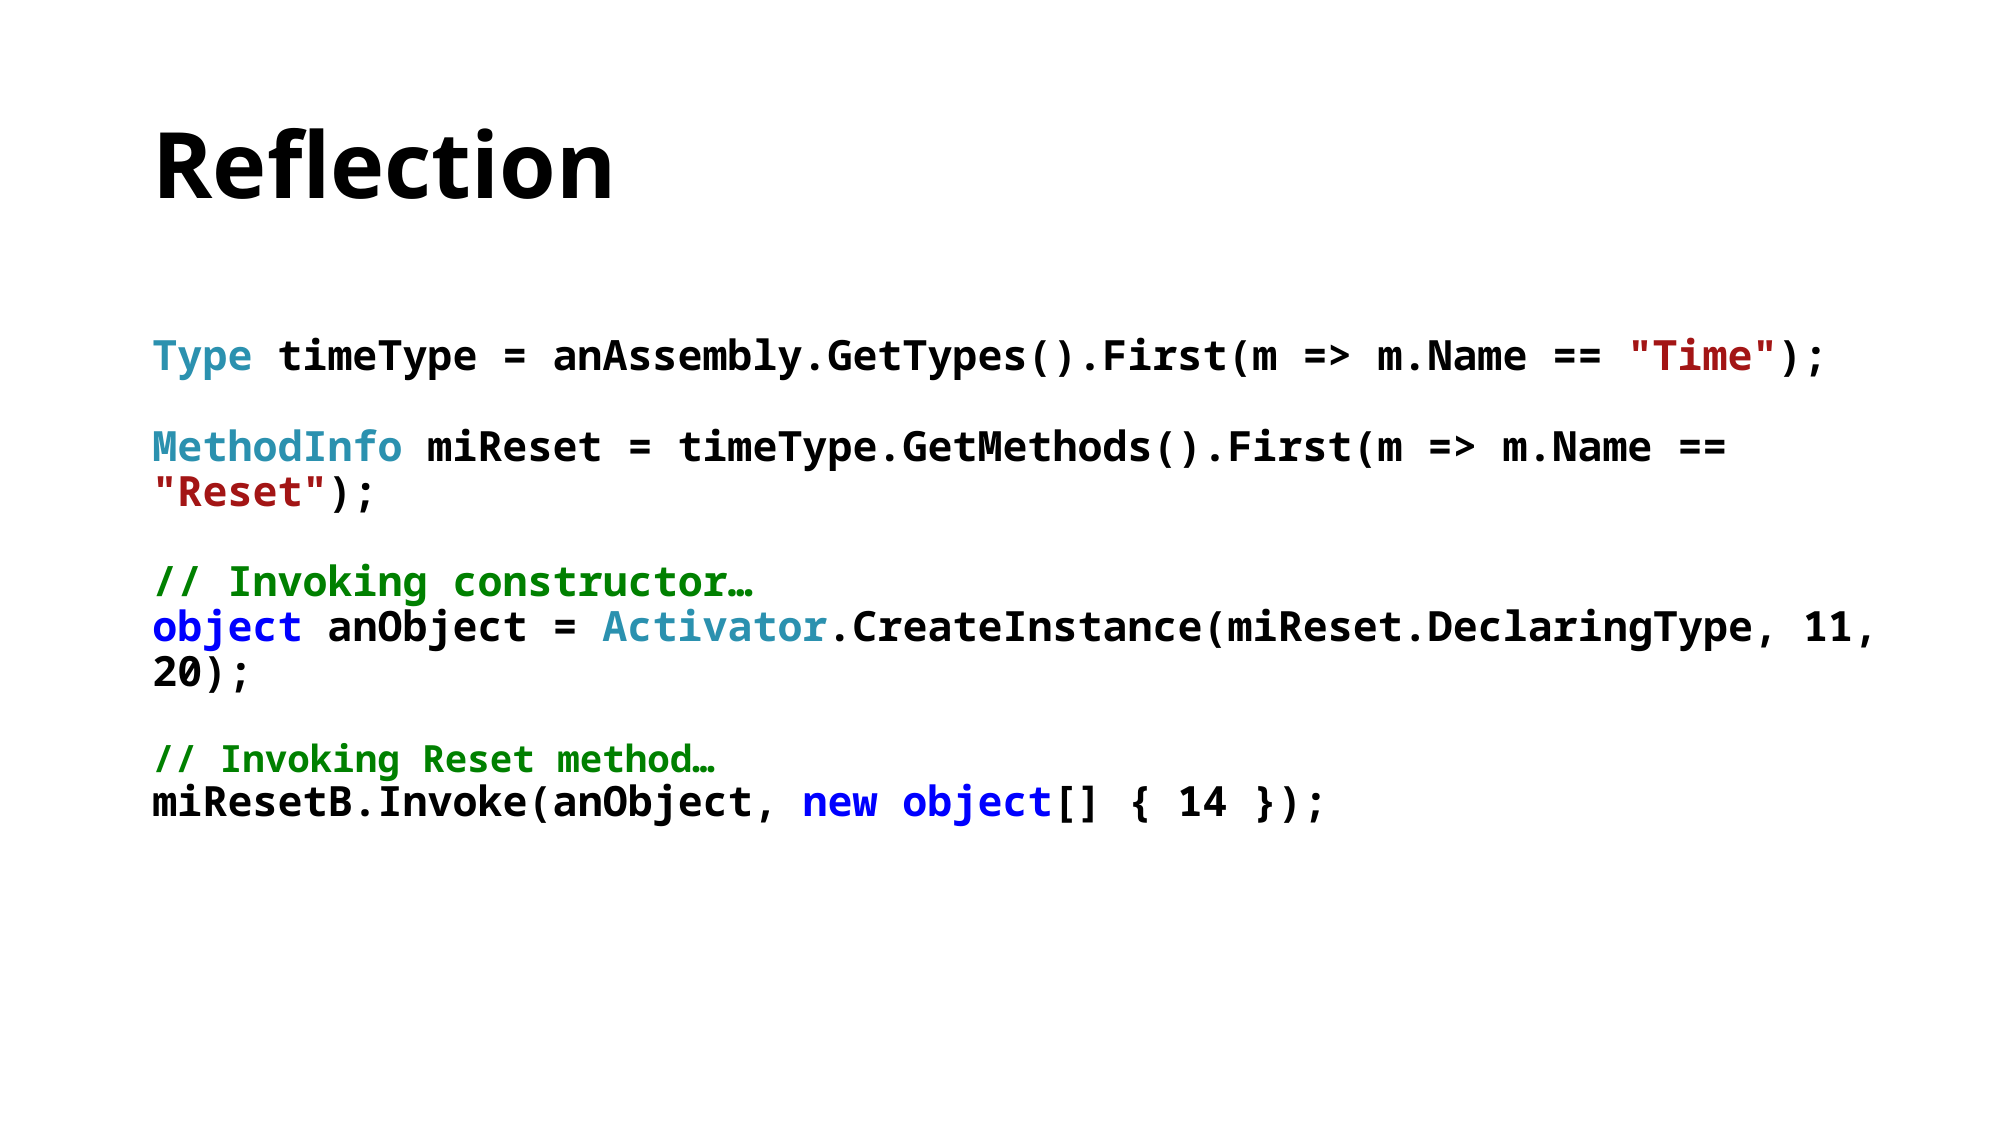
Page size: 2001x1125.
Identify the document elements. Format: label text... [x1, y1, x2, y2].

list Type timeType = anAssembly.GetTypes().First(m => m.Name == "Time"); MethodInfo miReset = timeType.GetMethods().First(m => m.Name == "Reset"); // Invoking constructor… object anObject = Activator.CreateInstance(miReset.DeclaringType, 11, 20); // Invoking Reset method… miResetB.Invoke(anObject, new object[] { 14 }); [137, 277, 1922, 1052]
title Reflection [137, 59, 1863, 277]
